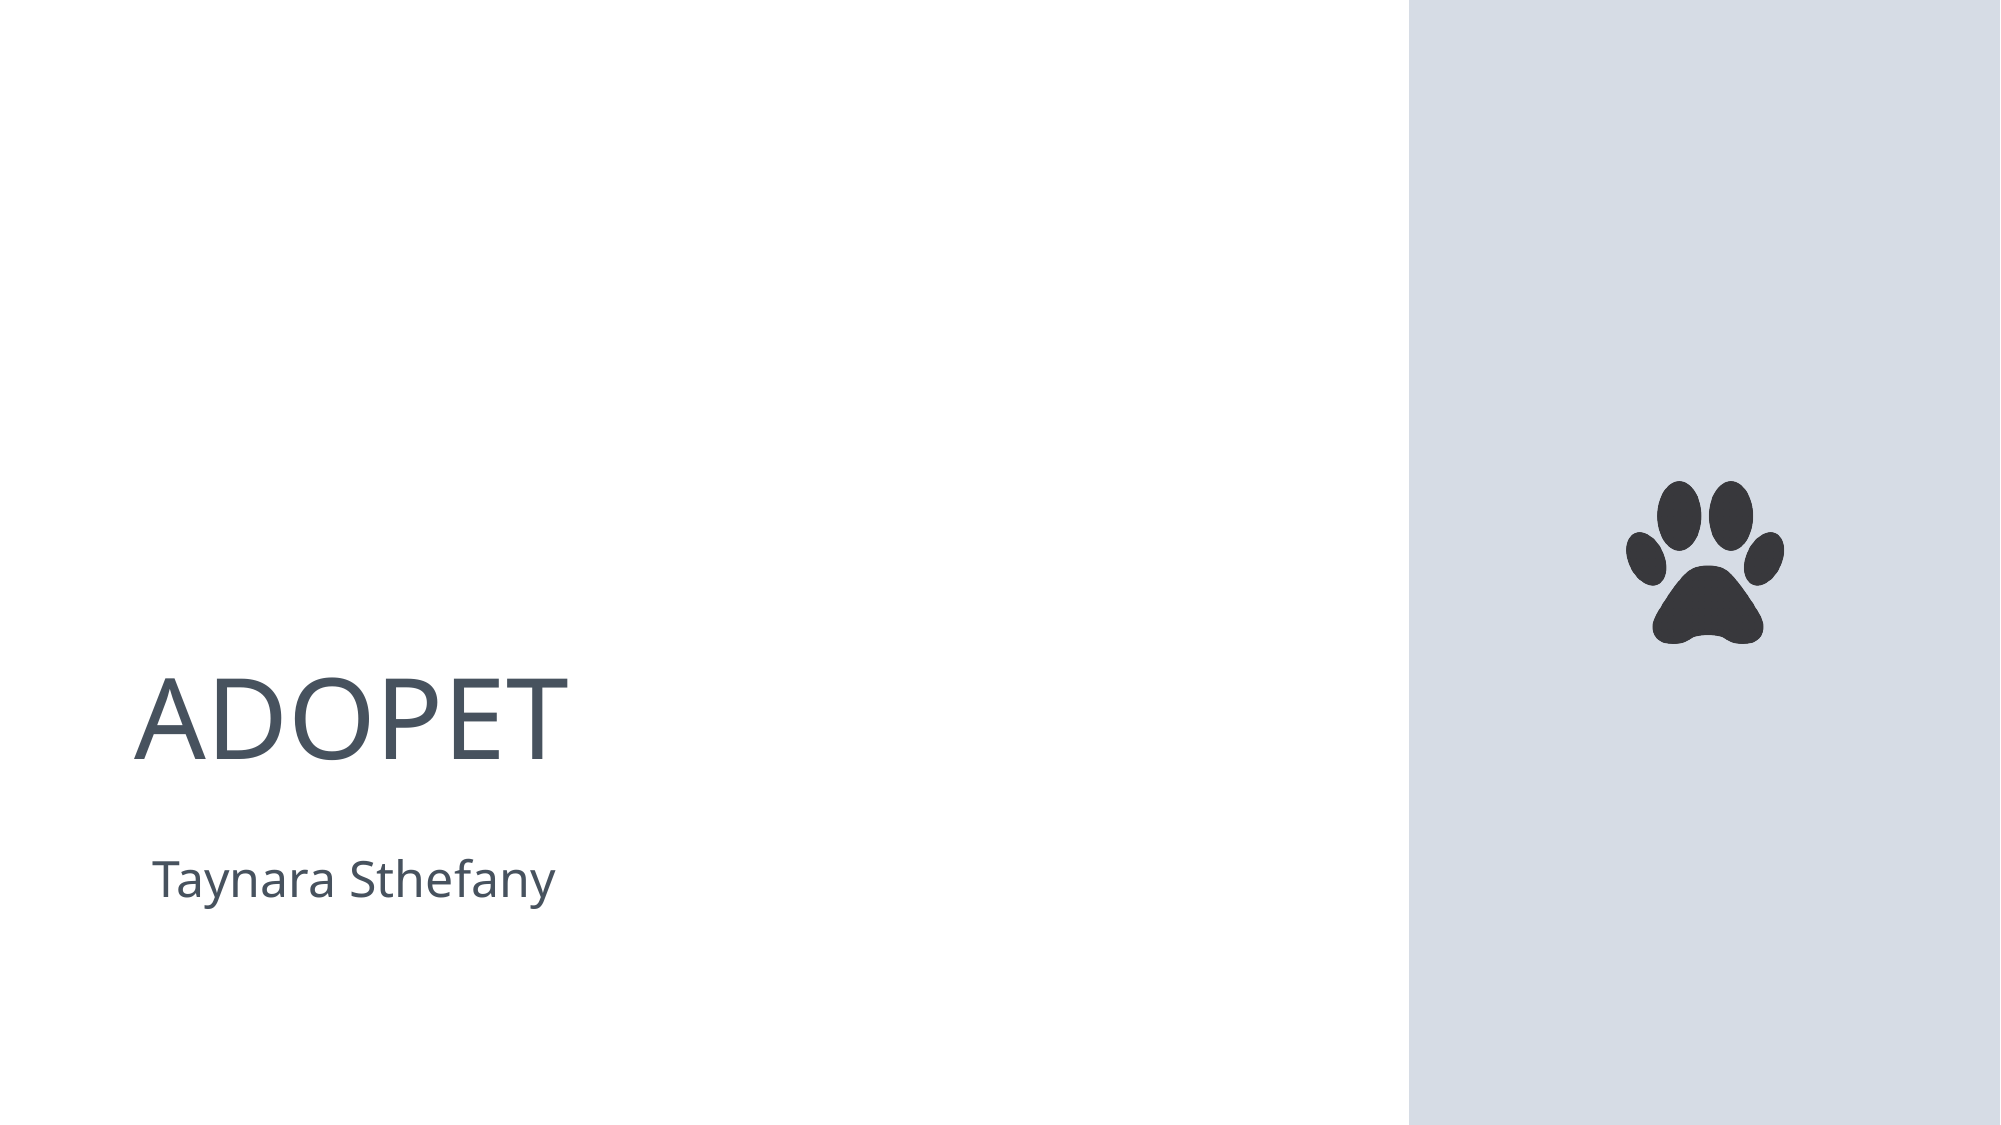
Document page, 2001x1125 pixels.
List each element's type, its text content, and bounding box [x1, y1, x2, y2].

text_box [1409, 0, 2000, 1125]
picture [1624, 481, 1786, 644]
subtitle Taynara Sthefany [137, 846, 1079, 975]
title ADOPET [119, 399, 1061, 792]
